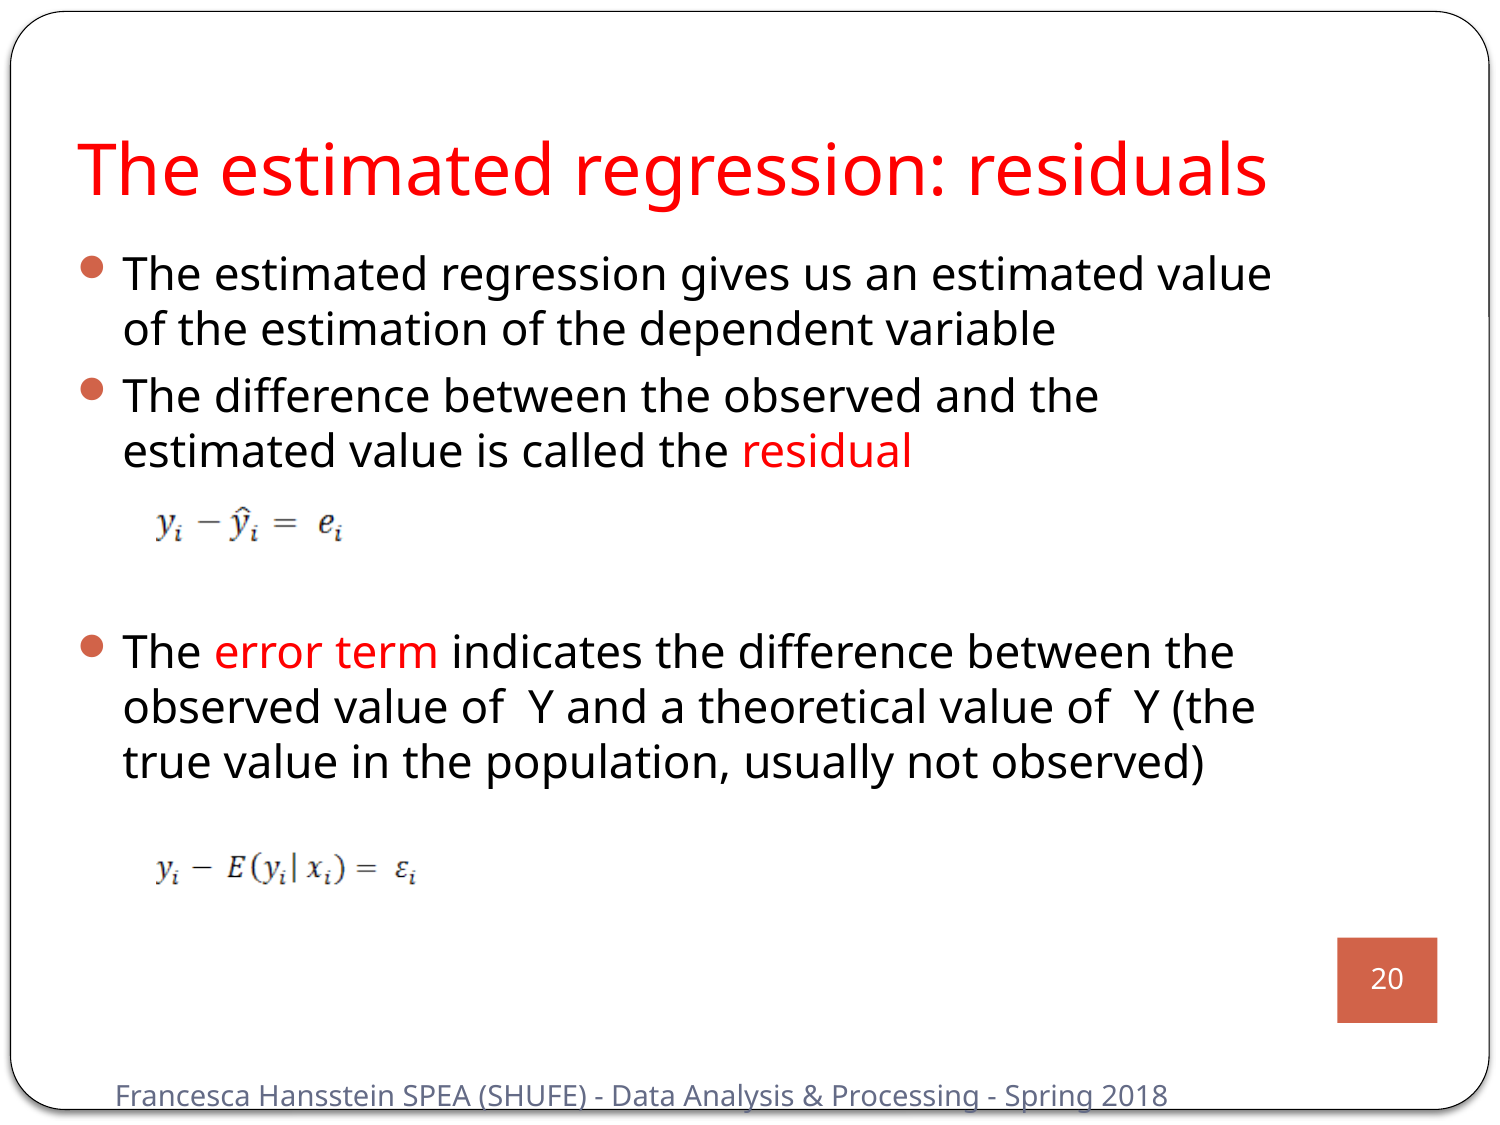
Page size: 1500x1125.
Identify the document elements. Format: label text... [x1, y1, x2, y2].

picture [155, 499, 347, 551]
footer Francesca Hansstein SPEA (SHUFE) - Data Analysis & Processing - Spring 2018 [99, 1065, 1338, 1125]
picture [155, 849, 419, 894]
slide_number 20 [1337, 937, 1438, 1023]
title The estimated regression: residuals [62, 75, 1338, 225]
text_box [0, 1, 1500, 75]
